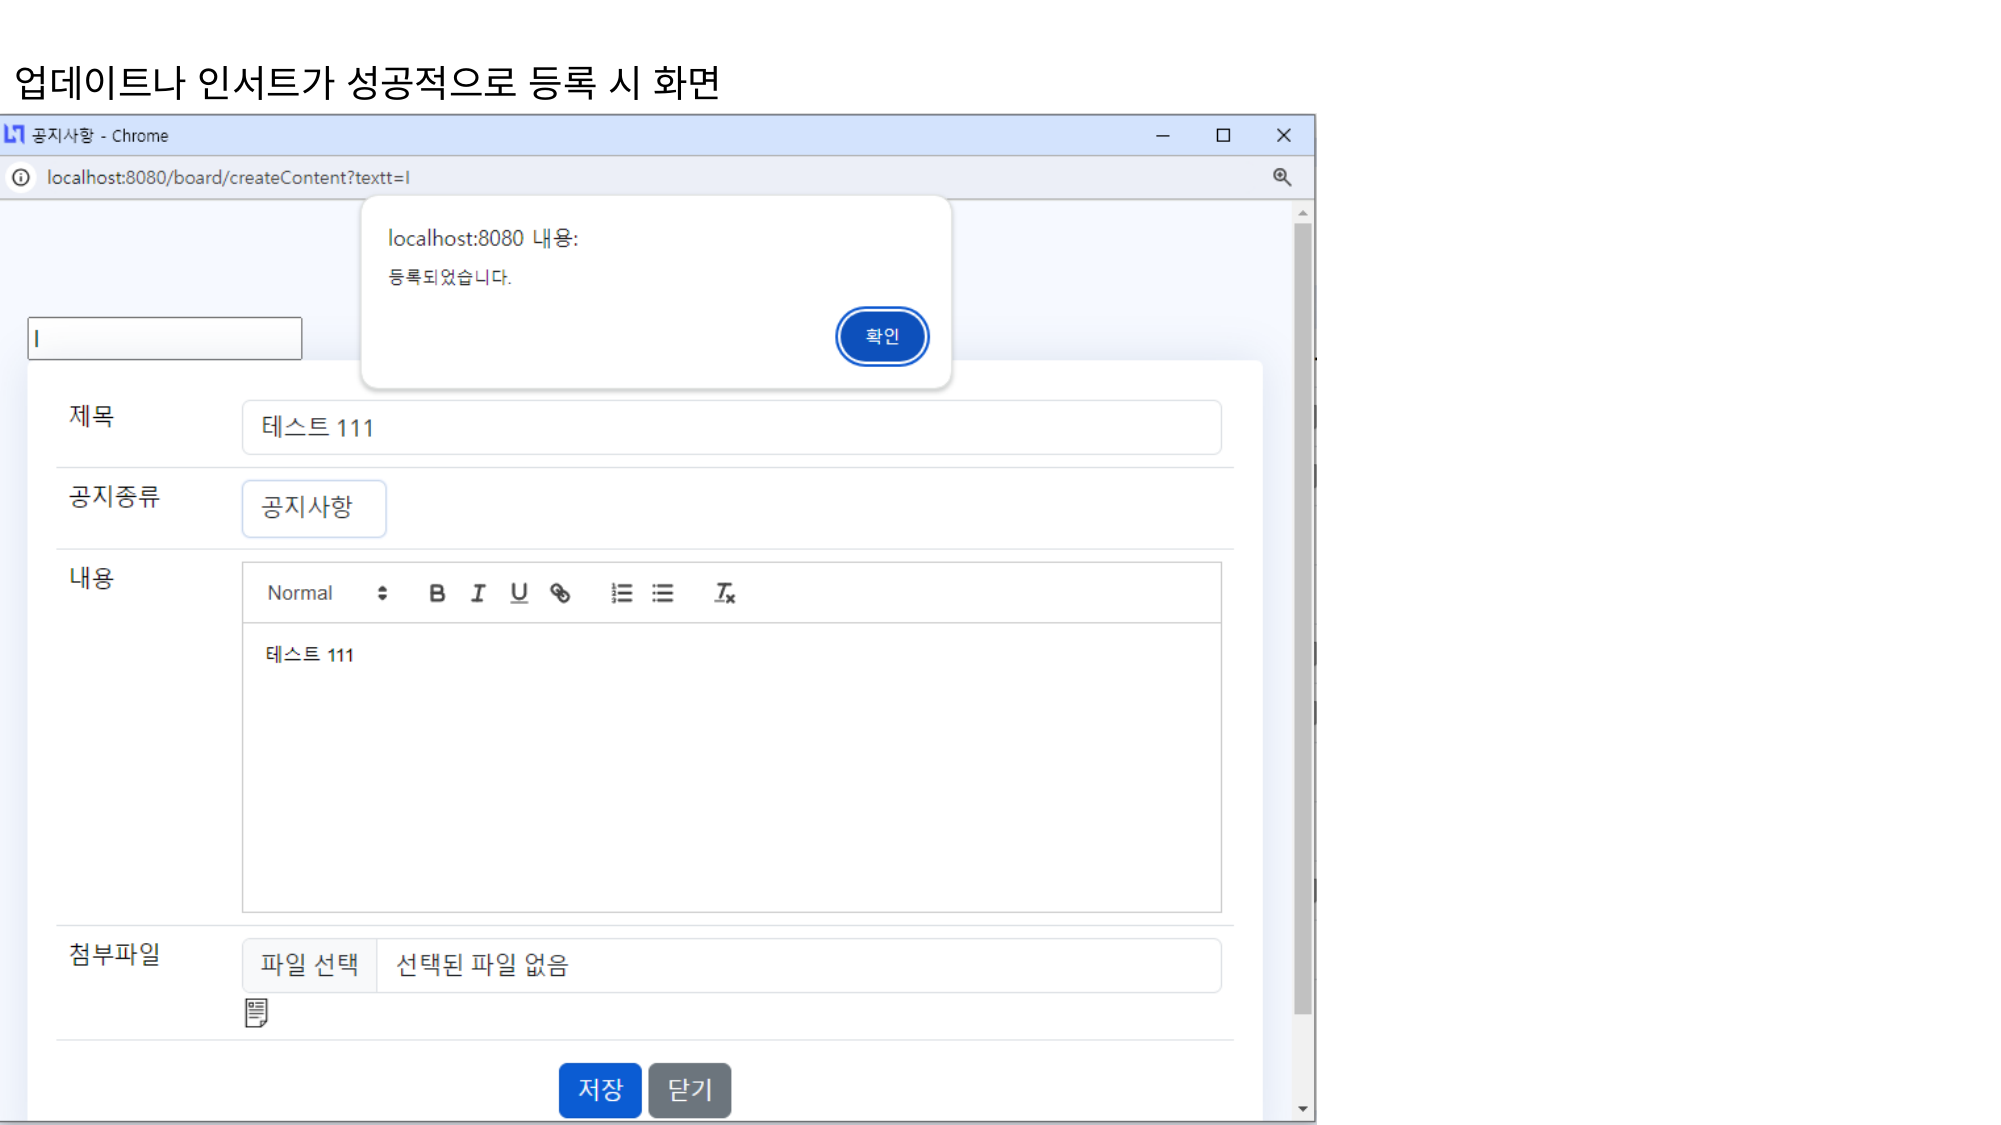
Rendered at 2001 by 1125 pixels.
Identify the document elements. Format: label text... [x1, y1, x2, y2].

text_box 업데이트나 인서트가 성공적으로 등록 시 화면 [0, 52, 823, 113]
picture [0, 113, 1317, 1125]
